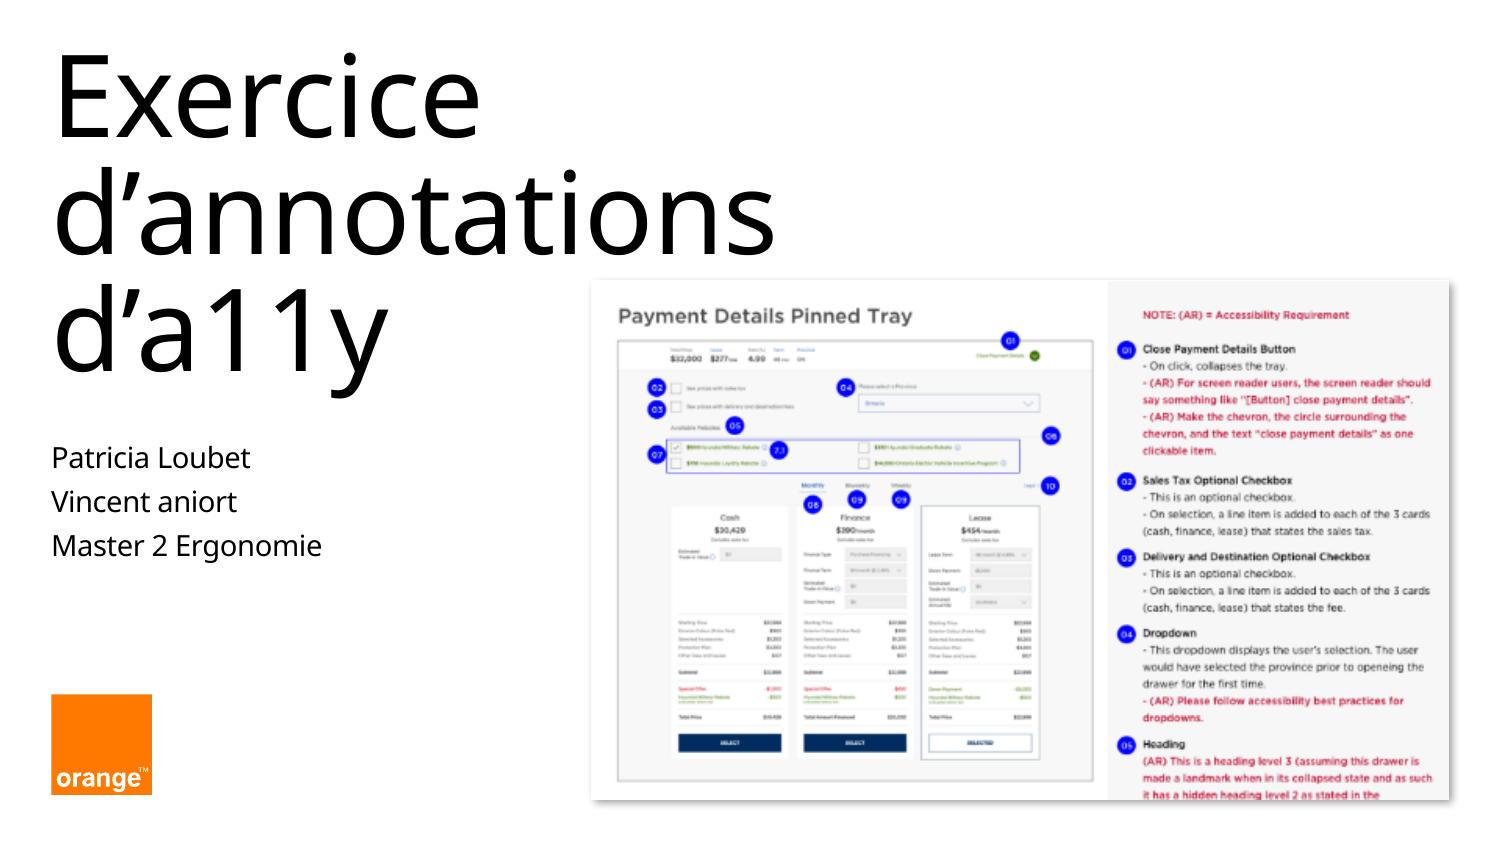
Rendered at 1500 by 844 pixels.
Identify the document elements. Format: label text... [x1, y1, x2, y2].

title Exercice d’annotations d’a11y [51, 43, 844, 422]
picture [591, 280, 1449, 800]
subtitle Patricia Loubet Vincent aniort Master 2 Ergonomie [50, 443, 586, 603]
